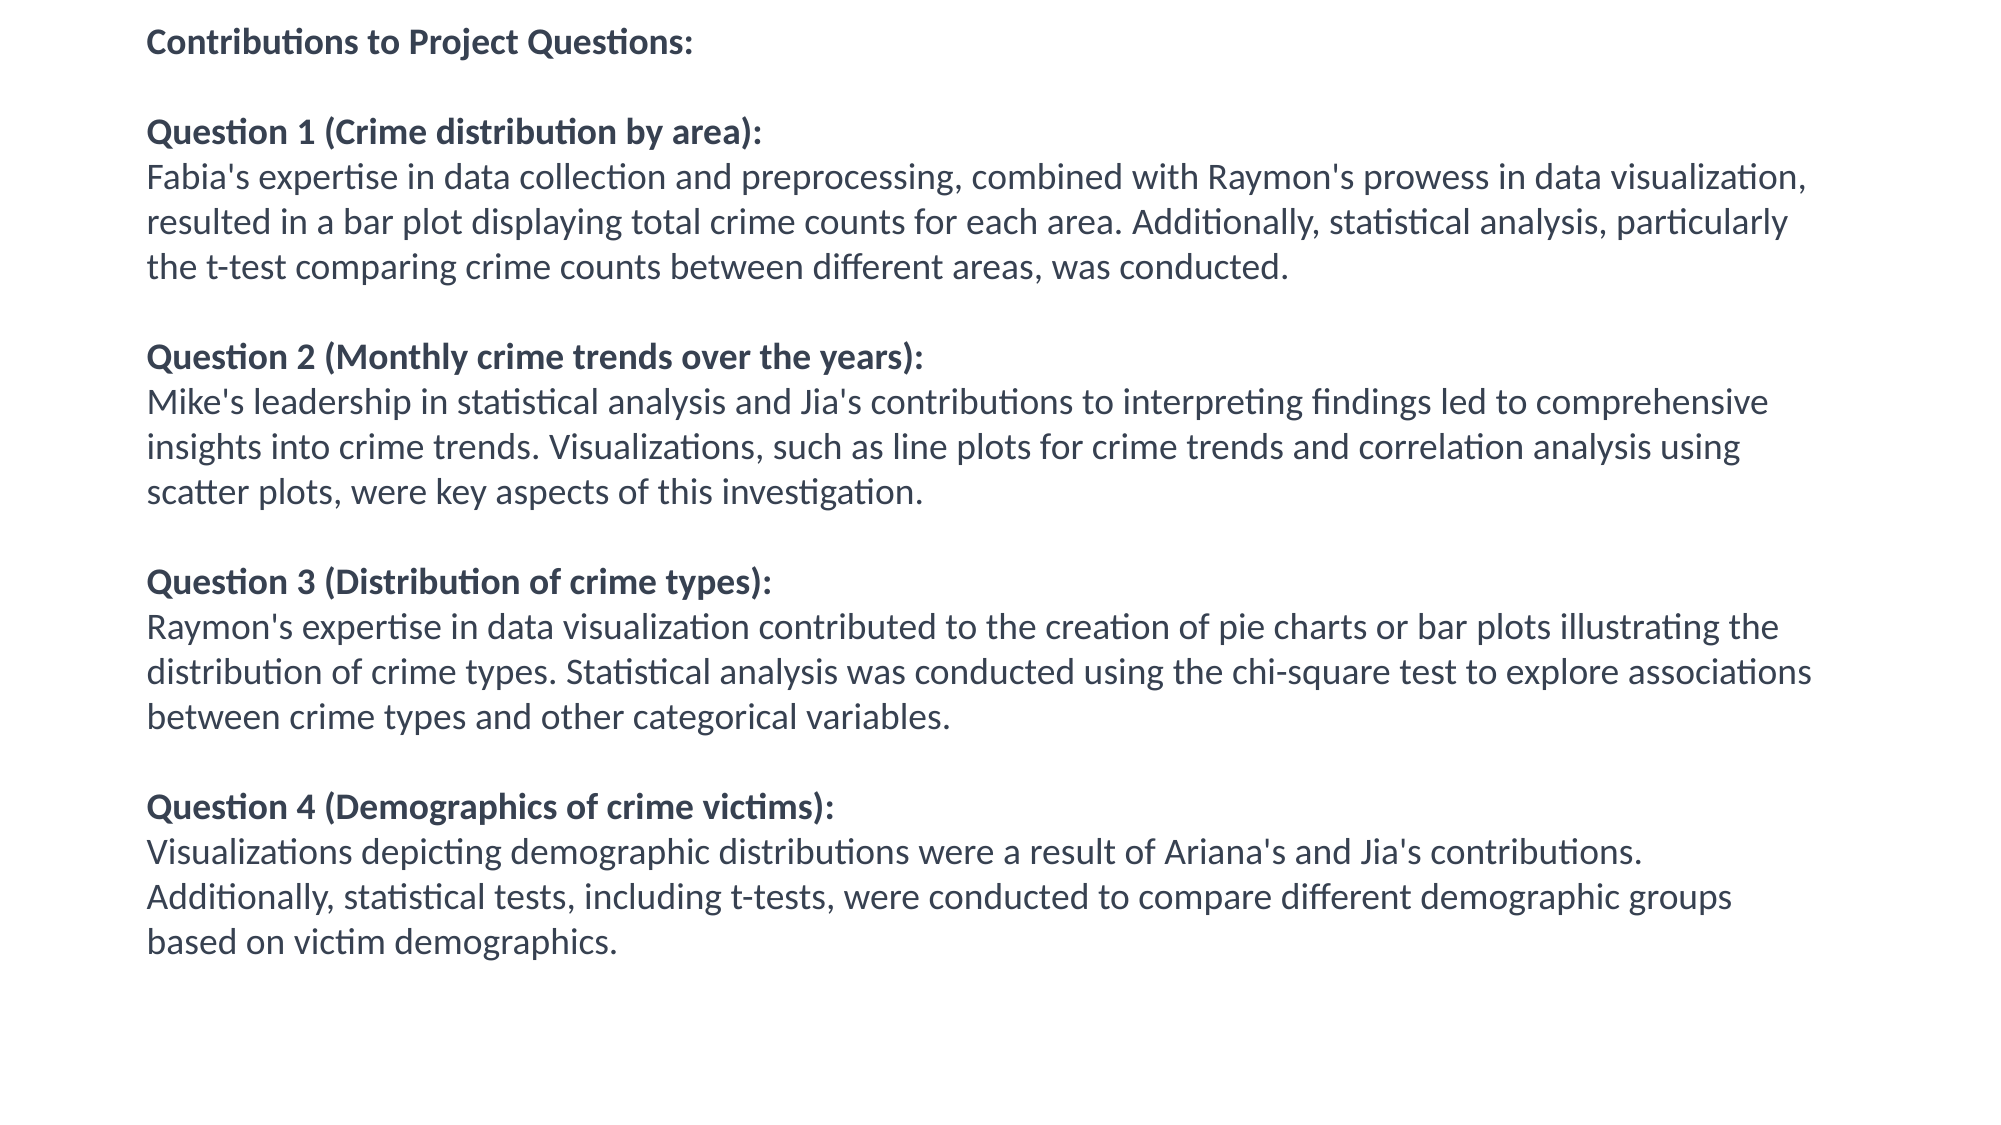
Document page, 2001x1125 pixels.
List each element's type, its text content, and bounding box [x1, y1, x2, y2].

text_box Contributions to Project Questions: Question 1 (Crime distribution by area): Fabia's expertise in data collection and preprocessing, combined with Raymon's prowess in data visualization, resulted in a bar plot displaying total crime counts for each area. Additionally, statistical analysis, particularly the t-test comparing crime counts between different areas, was conducted. Question 2 (Monthly crime trends over the years): Mike's leadership in statistical analysis and Jia's contributions to interpreting findings led to comprehensive insights into crime trends. Visualizations, such as line plots for crime trends and correlation analysis using scatter plots, were key aspects of this investigation. Question 3 (Distribution of crime types): Raymon's expertise in data visualization contributed to the creation of pie charts or bar plots illustrating the distribution of crime types. Statistical analysis was conducted using the chi-square test to explore associations between crime types and other categorical variables. Question 4 (Demographics of crime victims): Visualizations depicting demographic distributions were a result of Ariana's and Jia's contributions. Additionally, statistical tests, including t-tests, were conducted to compare different demographic groups based on victim demographics. [131, 9, 1845, 970]
